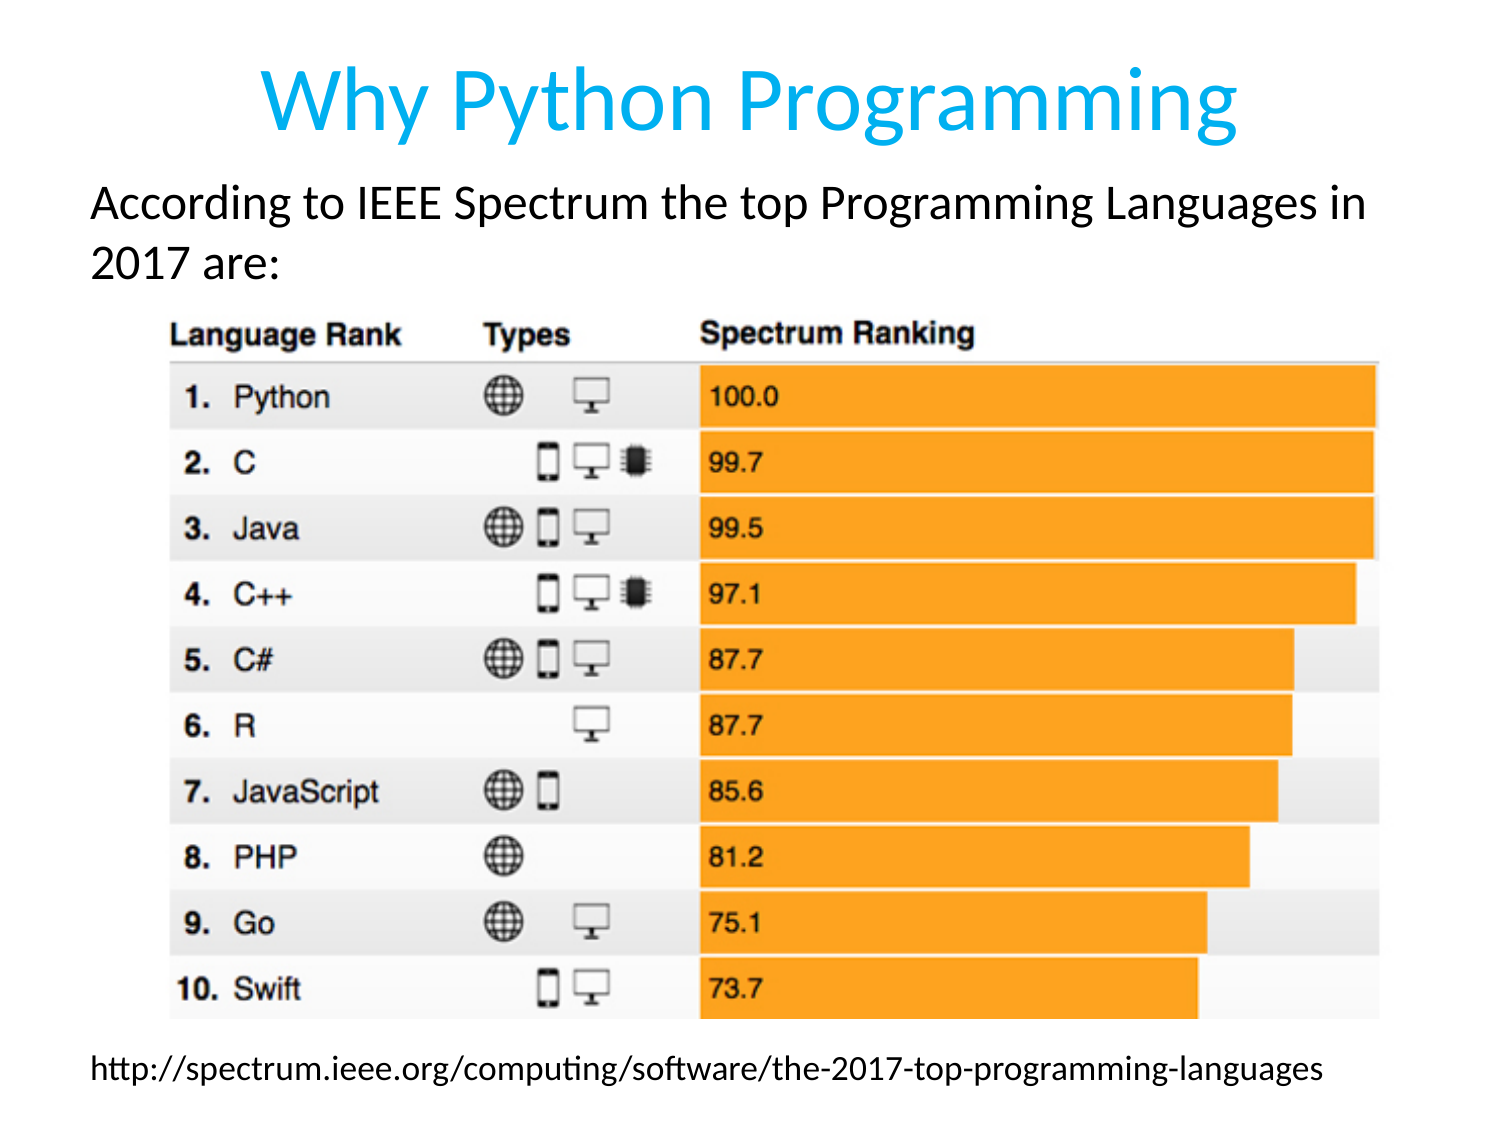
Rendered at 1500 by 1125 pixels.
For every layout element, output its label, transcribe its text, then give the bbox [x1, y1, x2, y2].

list According to IEEE Spectrum the top Programming Languages in 2017 are: http://spectrum.ieee.org/computing/software/the-2017-top-programming-languages [75, 162, 1425, 1125]
title Why Python Programming [75, 24, 1425, 162]
picture [149, 299, 1402, 1019]
